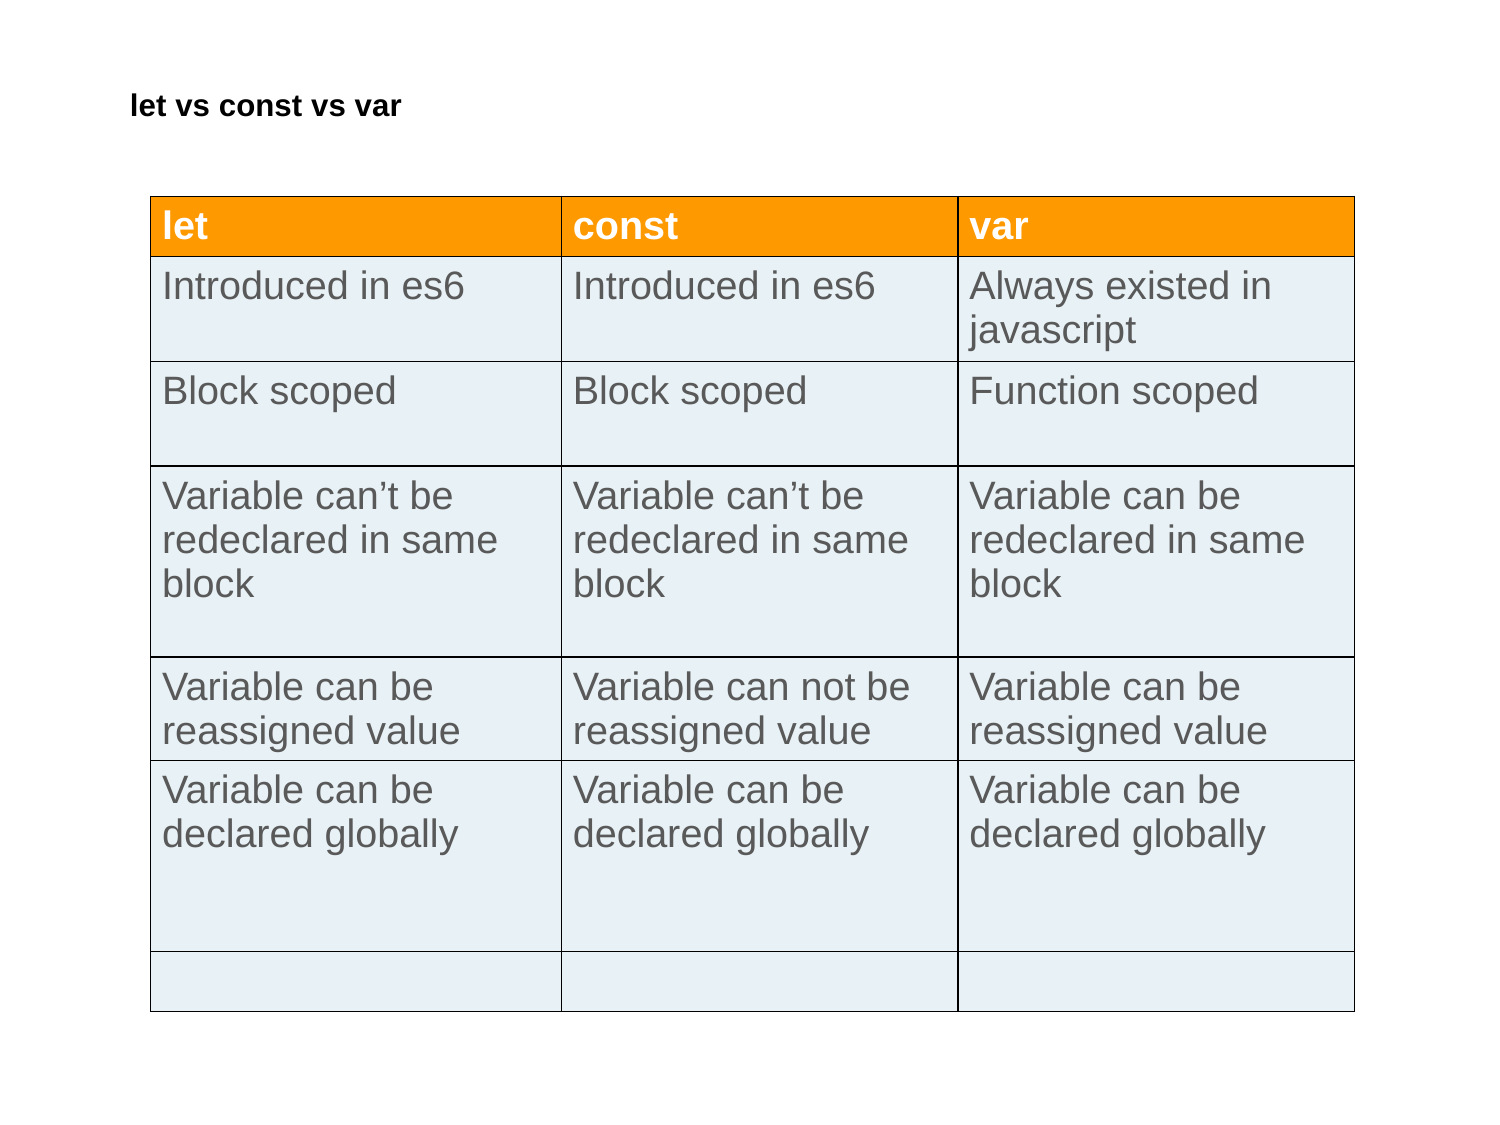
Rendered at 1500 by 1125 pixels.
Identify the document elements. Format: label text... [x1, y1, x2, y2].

table_cell Variable can’t be redeclared in same block [151, 467, 561, 656]
table_cell Variable can be redeclared in same block [959, 467, 1354, 656]
table_cell Block scoped [151, 362, 561, 465]
table_cell Variable can be reassigned value [151, 658, 561, 760]
table_cell Variable can’t be redeclared in same block [562, 467, 957, 656]
table_cell Variable can be declared globally [959, 761, 1354, 951]
text_box let vs const vs var [118, 73, 551, 134]
table_header var [959, 197, 1354, 256]
table_header let [151, 197, 561, 256]
table_cell Variable can be declared globally [151, 761, 561, 951]
table_cell Variable can be reassigned value [959, 658, 1354, 760]
table_cell Variable can be declared globally [562, 761, 957, 951]
table_cell Introduced in es6 [562, 257, 957, 361]
table_cell Block scoped [562, 362, 957, 465]
table_cell [562, 952, 957, 1011]
table_cell Function scoped [959, 362, 1354, 465]
table_cell [151, 952, 561, 1011]
table_cell Variable can not be reassigned value [562, 658, 957, 760]
table_cell Introduced in es6 [151, 257, 561, 361]
table_cell Always existed in javascript [959, 257, 1354, 361]
table_cell [959, 952, 1354, 1011]
table_header const [562, 197, 957, 256]
